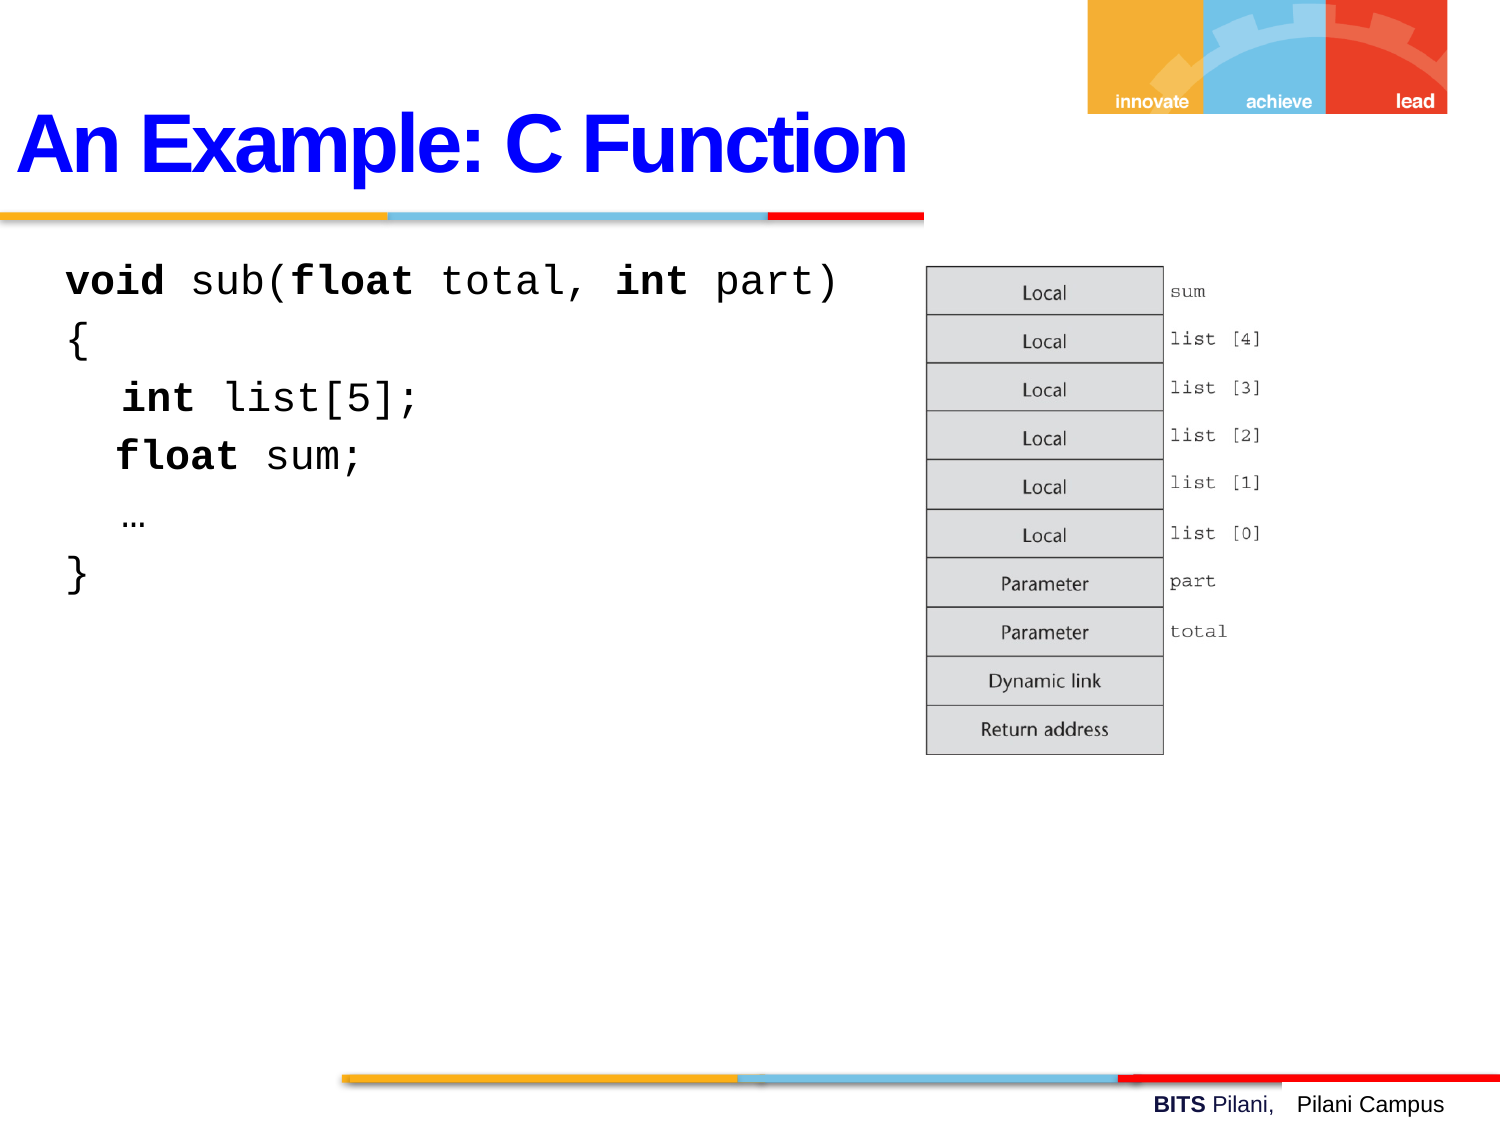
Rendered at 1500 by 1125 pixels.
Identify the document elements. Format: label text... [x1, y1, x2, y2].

title An Example: C Function [0, 45, 1350, 233]
text_box Pilani Campus [1282, 1082, 1500, 1125]
picture [924, 174, 1351, 756]
picture [1087, 0, 1448, 114]
list void sub(float total, int part) { int list[5]; float sum; … } [50, 245, 1400, 988]
